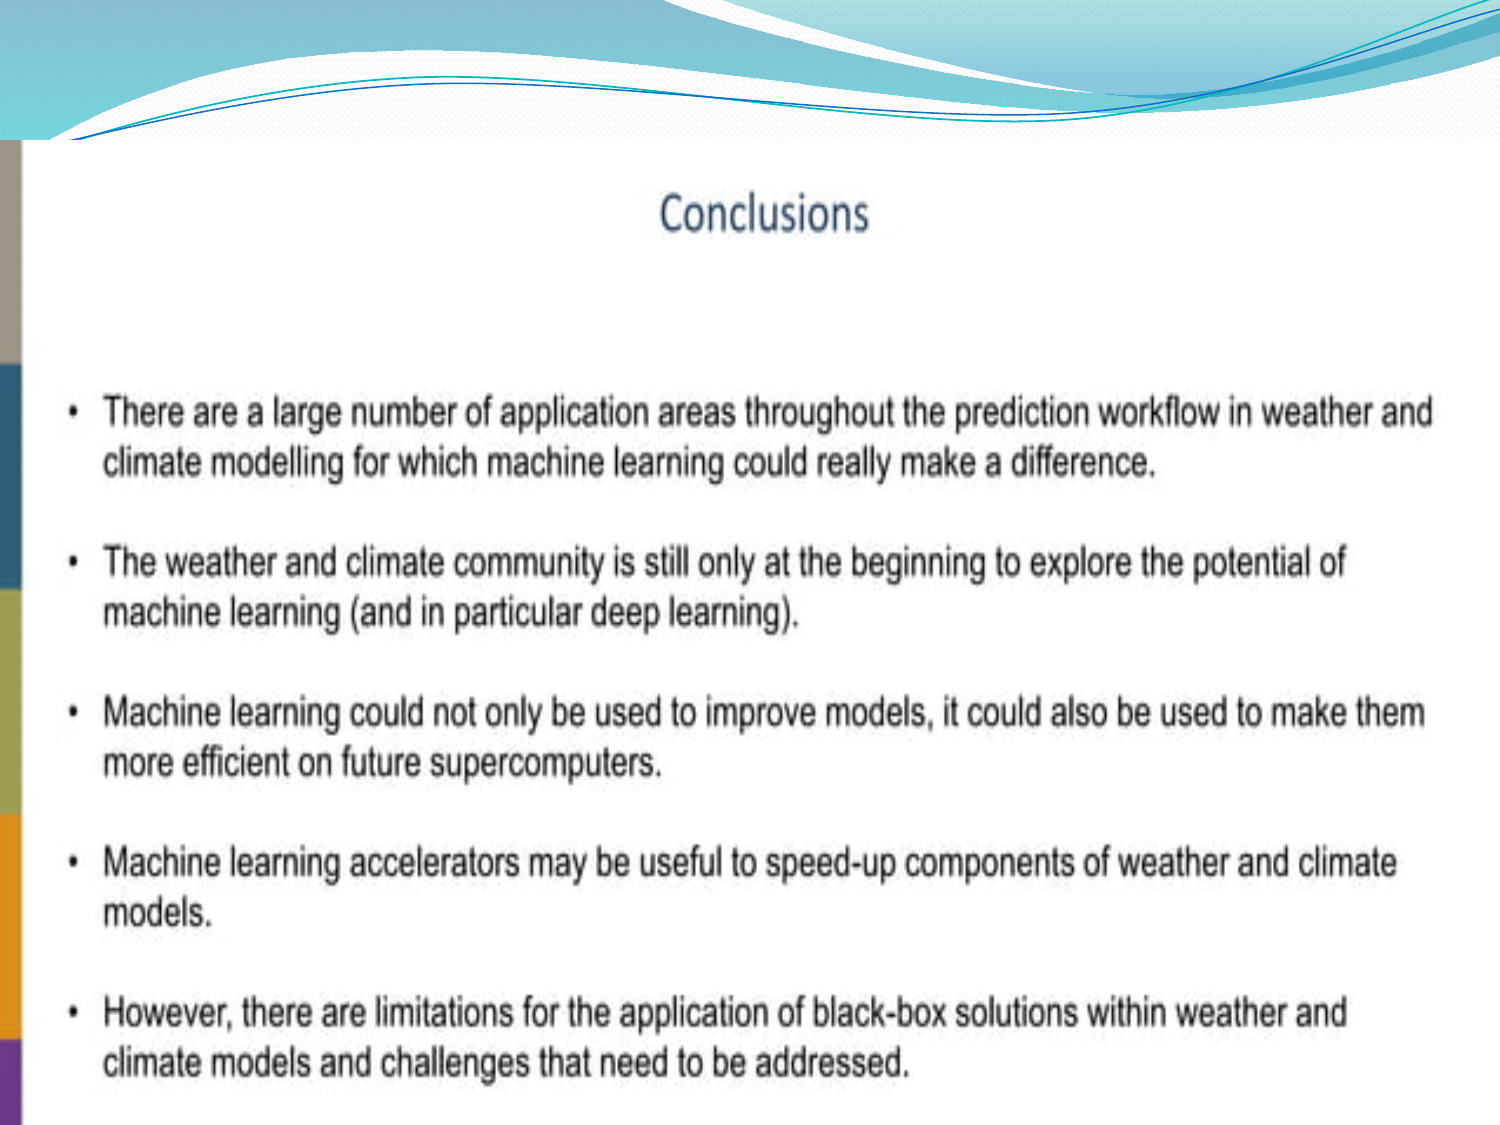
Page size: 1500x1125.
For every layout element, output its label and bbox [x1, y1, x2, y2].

picture [0, 139, 1500, 1125]
